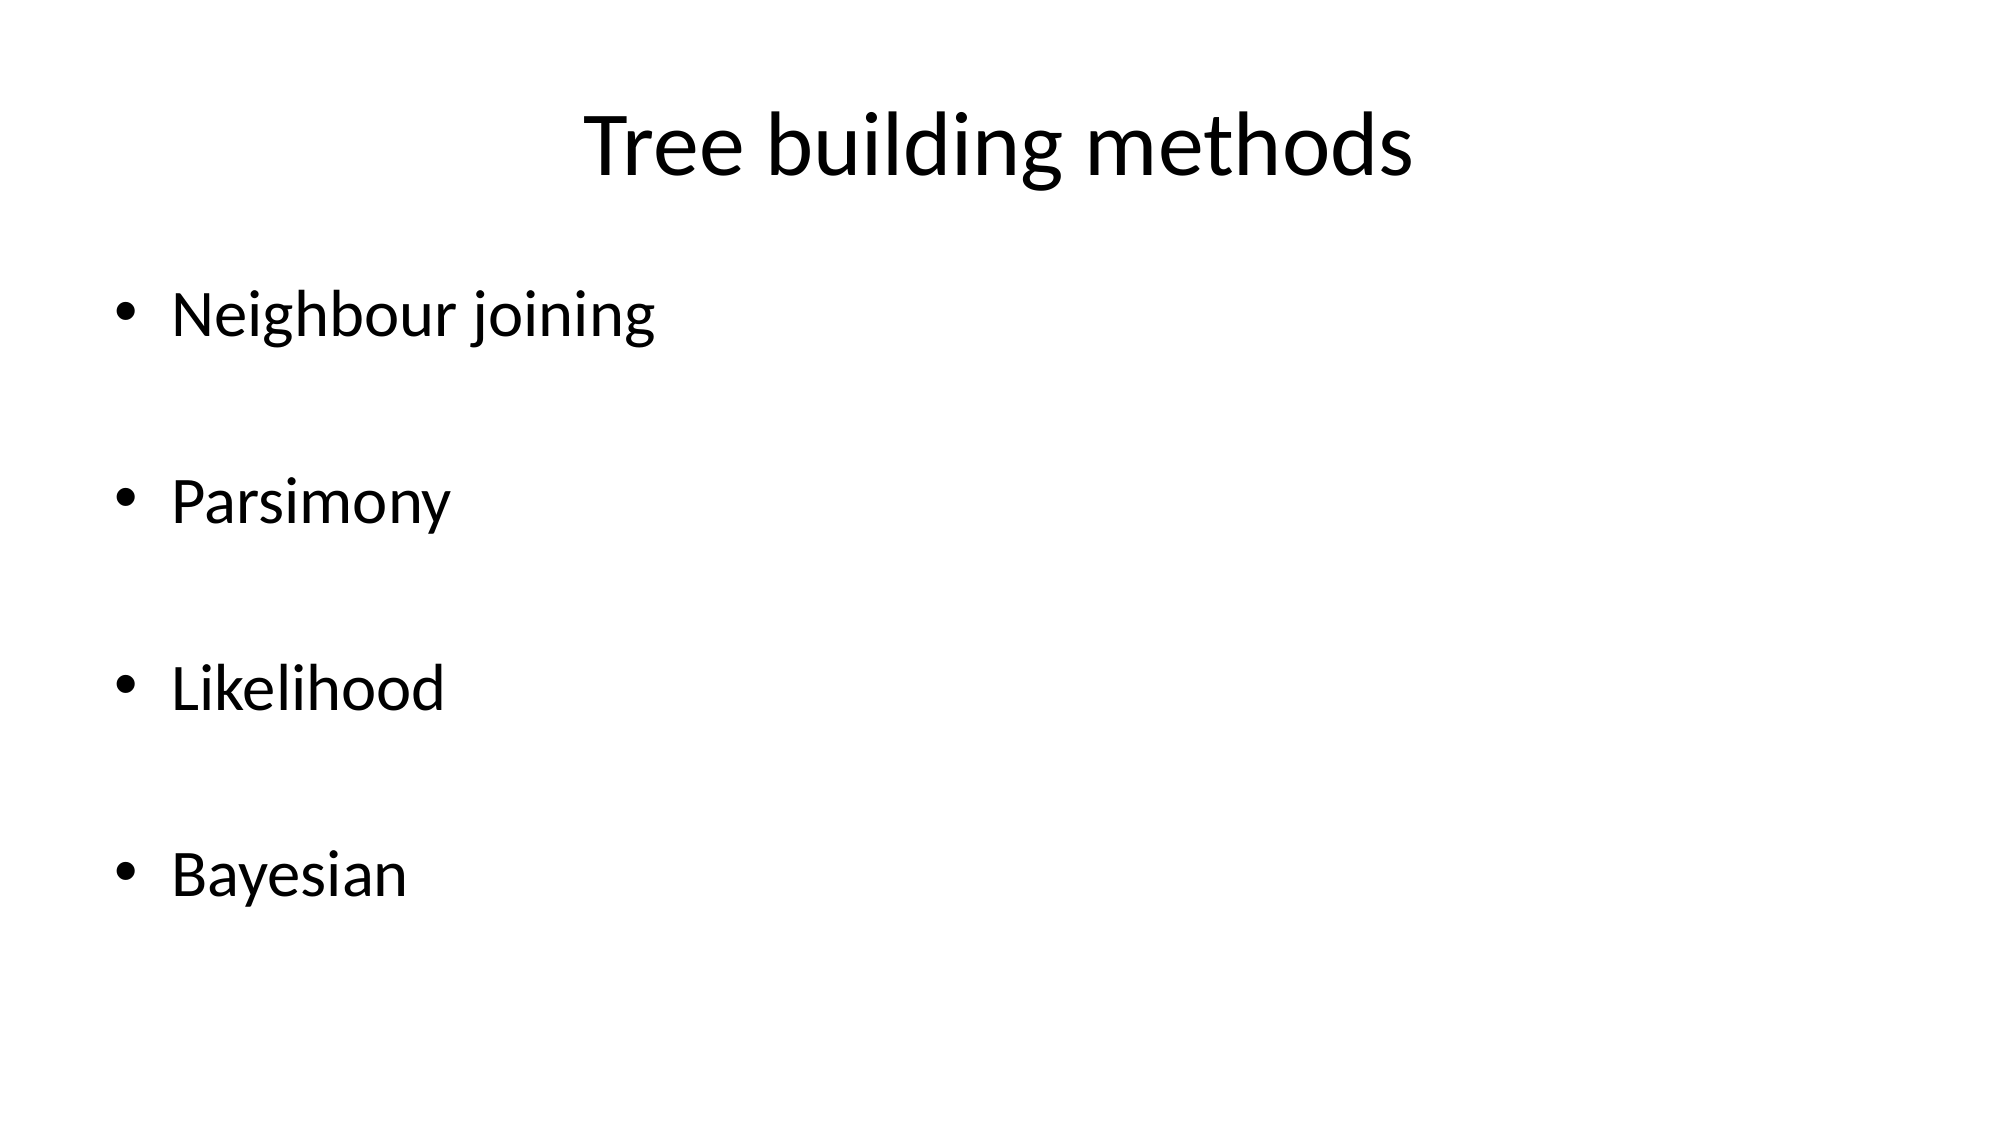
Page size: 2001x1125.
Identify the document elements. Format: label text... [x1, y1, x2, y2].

list Neighbour joining Parsimony Likelihood Bayesian [99, 262, 1900, 1005]
title Tree building methods [99, 45, 1900, 233]
